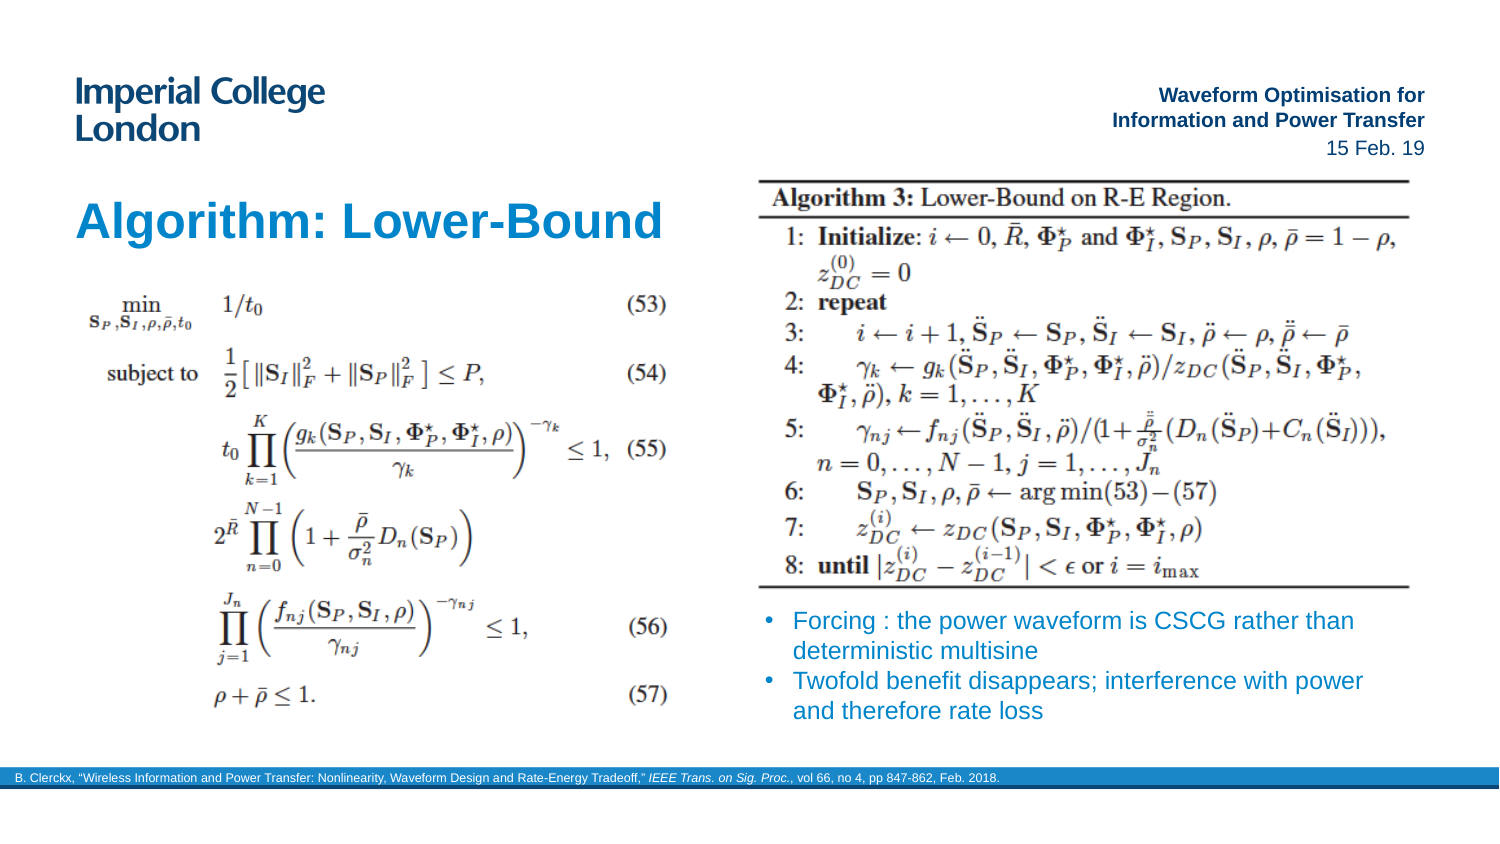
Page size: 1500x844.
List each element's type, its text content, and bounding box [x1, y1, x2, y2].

text_box B. Clerckx, “Wireless Information and Power Transfer: Nonlinearity, Waveform Design and Rate-Energy Tradeoff,” IEEE Trans. on Sig. Proc., vol 66, no 4, pp 847-862, Feb. 2018. [0, 762, 1488, 793]
list Waveform Optimisation for Information and Power Transfer [1075, 81, 1425, 120]
picture [0, 0, 1499, 844]
list 15 Feb. 19 [1187, 134, 1425, 166]
title Algorithm: Lower-Bound [75, 183, 741, 246]
